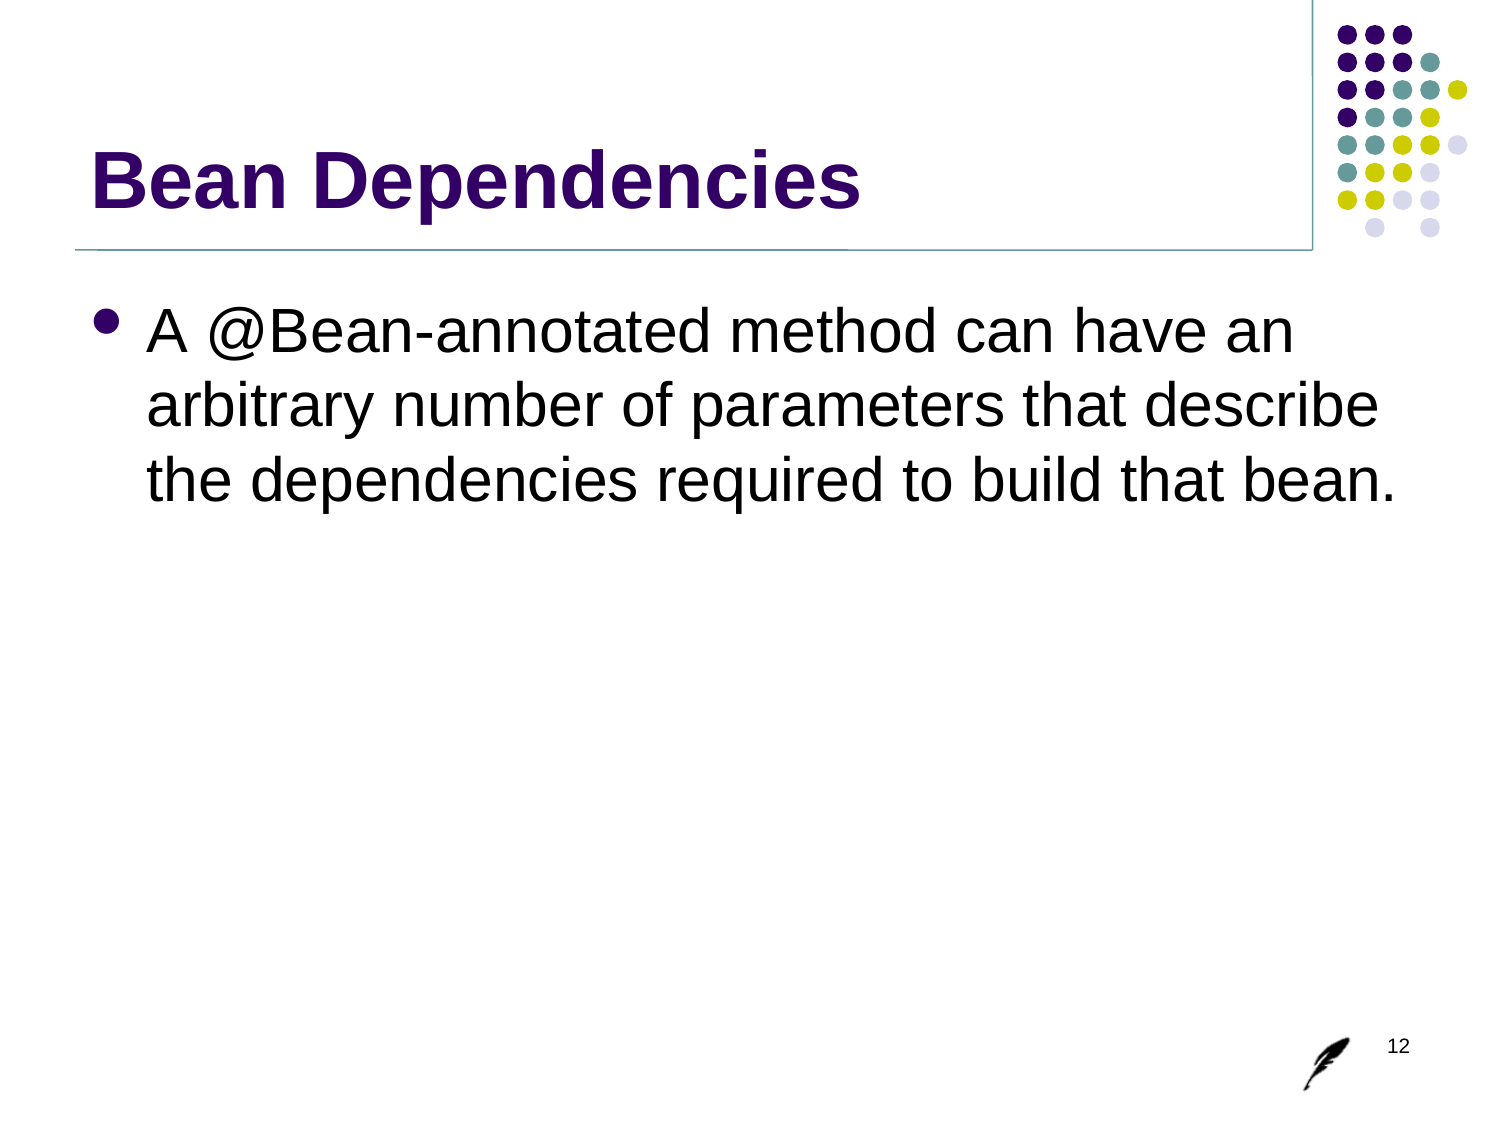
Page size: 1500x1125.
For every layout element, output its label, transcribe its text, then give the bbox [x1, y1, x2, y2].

title Bean Dependencies [75, 20, 1313, 233]
list A @Bean-annotated method can have an arbitrary number of parameters that describe the dependencies required to build that bean. [75, 282, 1425, 1006]
slide_number 12 [1074, 1025, 1425, 1100]
